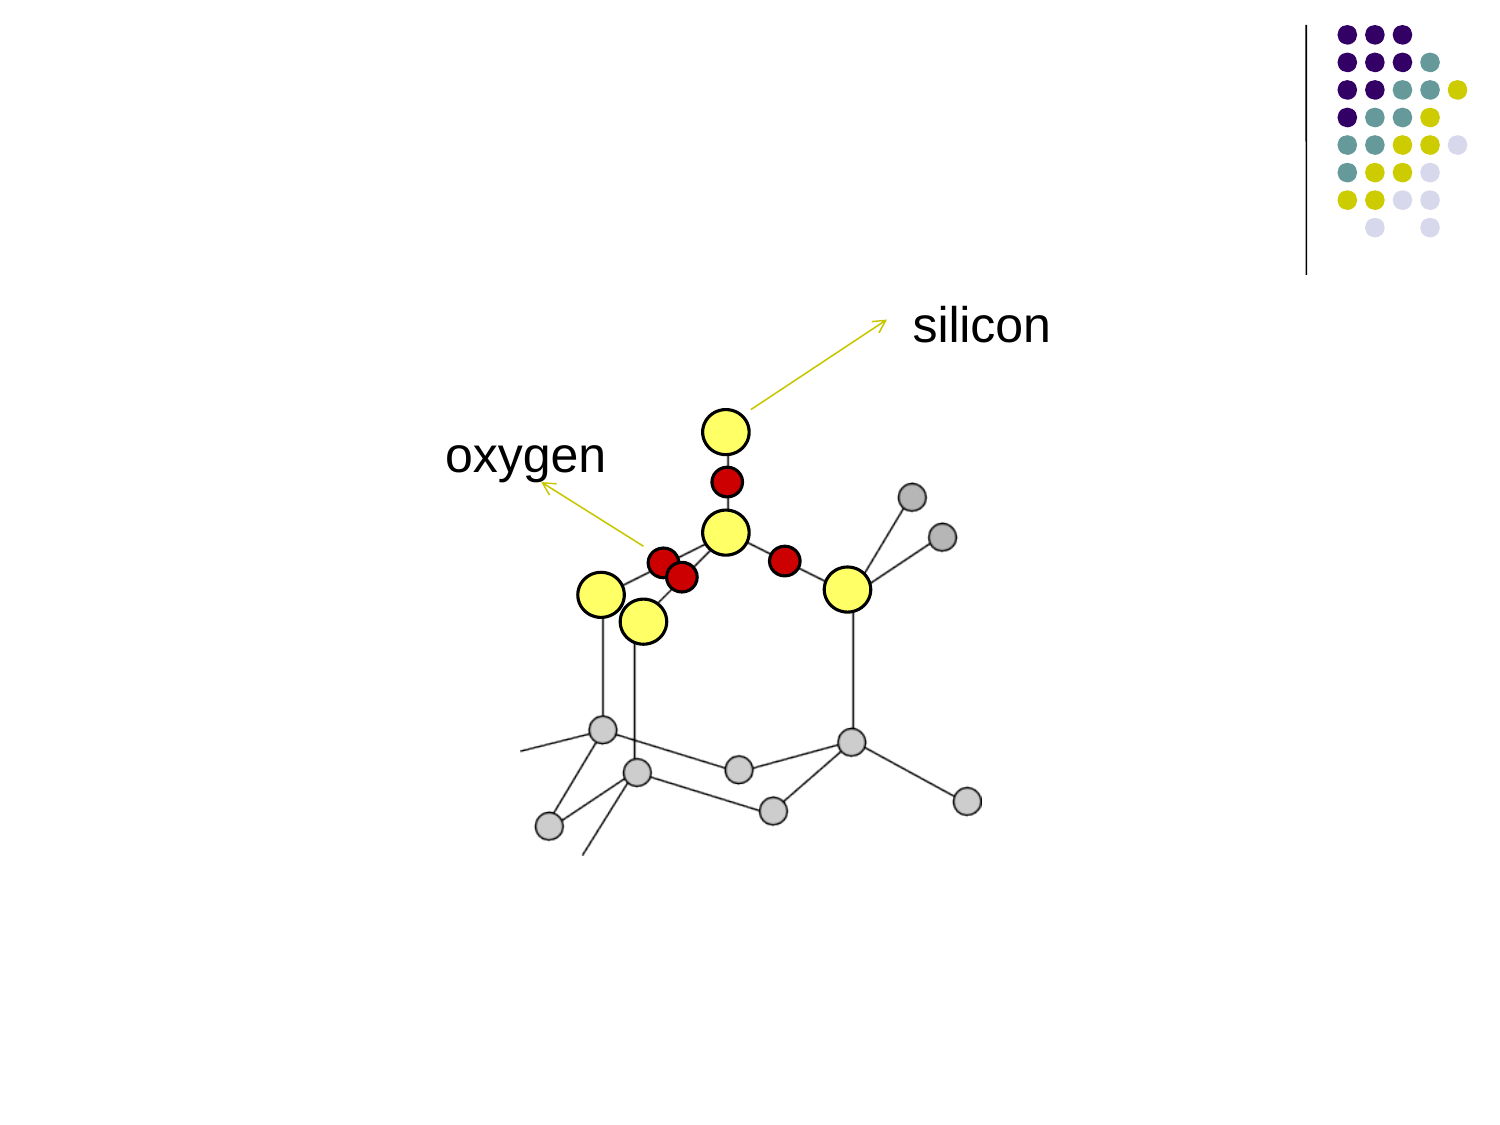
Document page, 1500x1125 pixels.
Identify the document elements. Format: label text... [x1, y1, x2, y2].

text_box oxygen [430, 414, 572, 490]
text_box silicon [897, 284, 1098, 360]
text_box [541, 481, 644, 547]
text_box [577, 409, 872, 645]
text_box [750, 319, 888, 410]
picture [520, 417, 982, 856]
